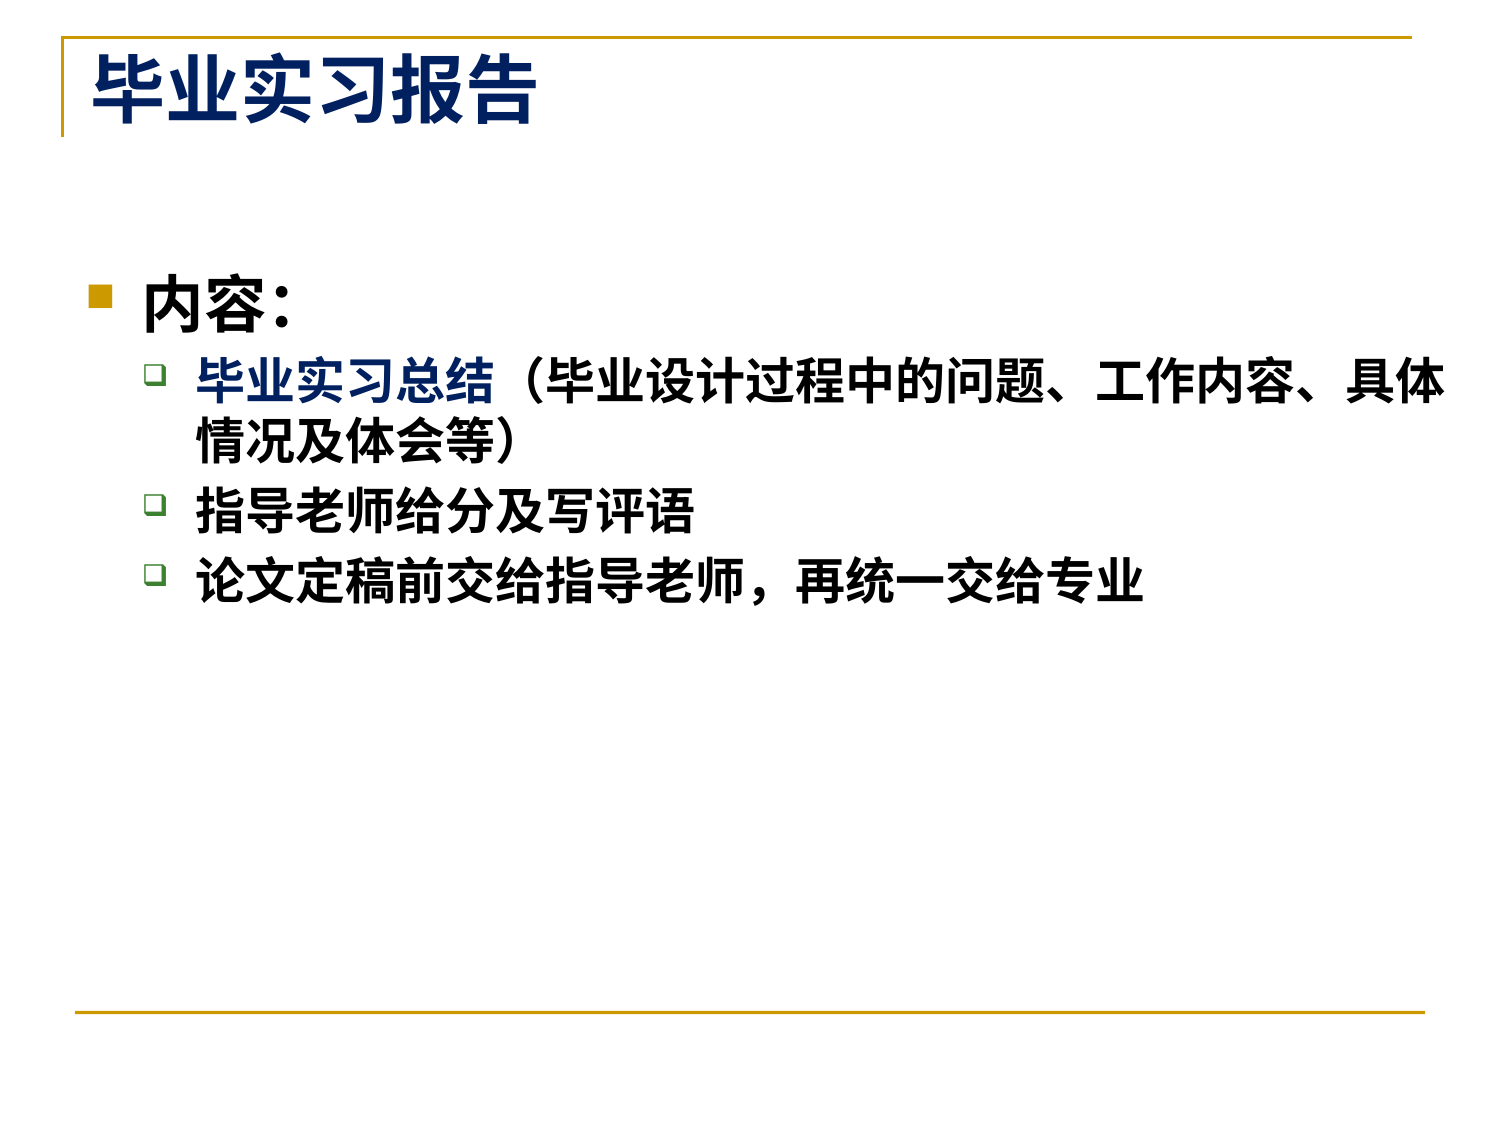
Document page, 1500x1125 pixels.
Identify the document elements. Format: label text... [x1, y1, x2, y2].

text_box 内容： 毕业实习总结（毕业设计过程中的问题、工作内容、具体情况及体会等） 指导老师给分及写评语 论文定稿前交给指导老师，再统一交给专业 [70, 174, 1471, 988]
title 毕业实习报告 [74, 45, 1426, 163]
